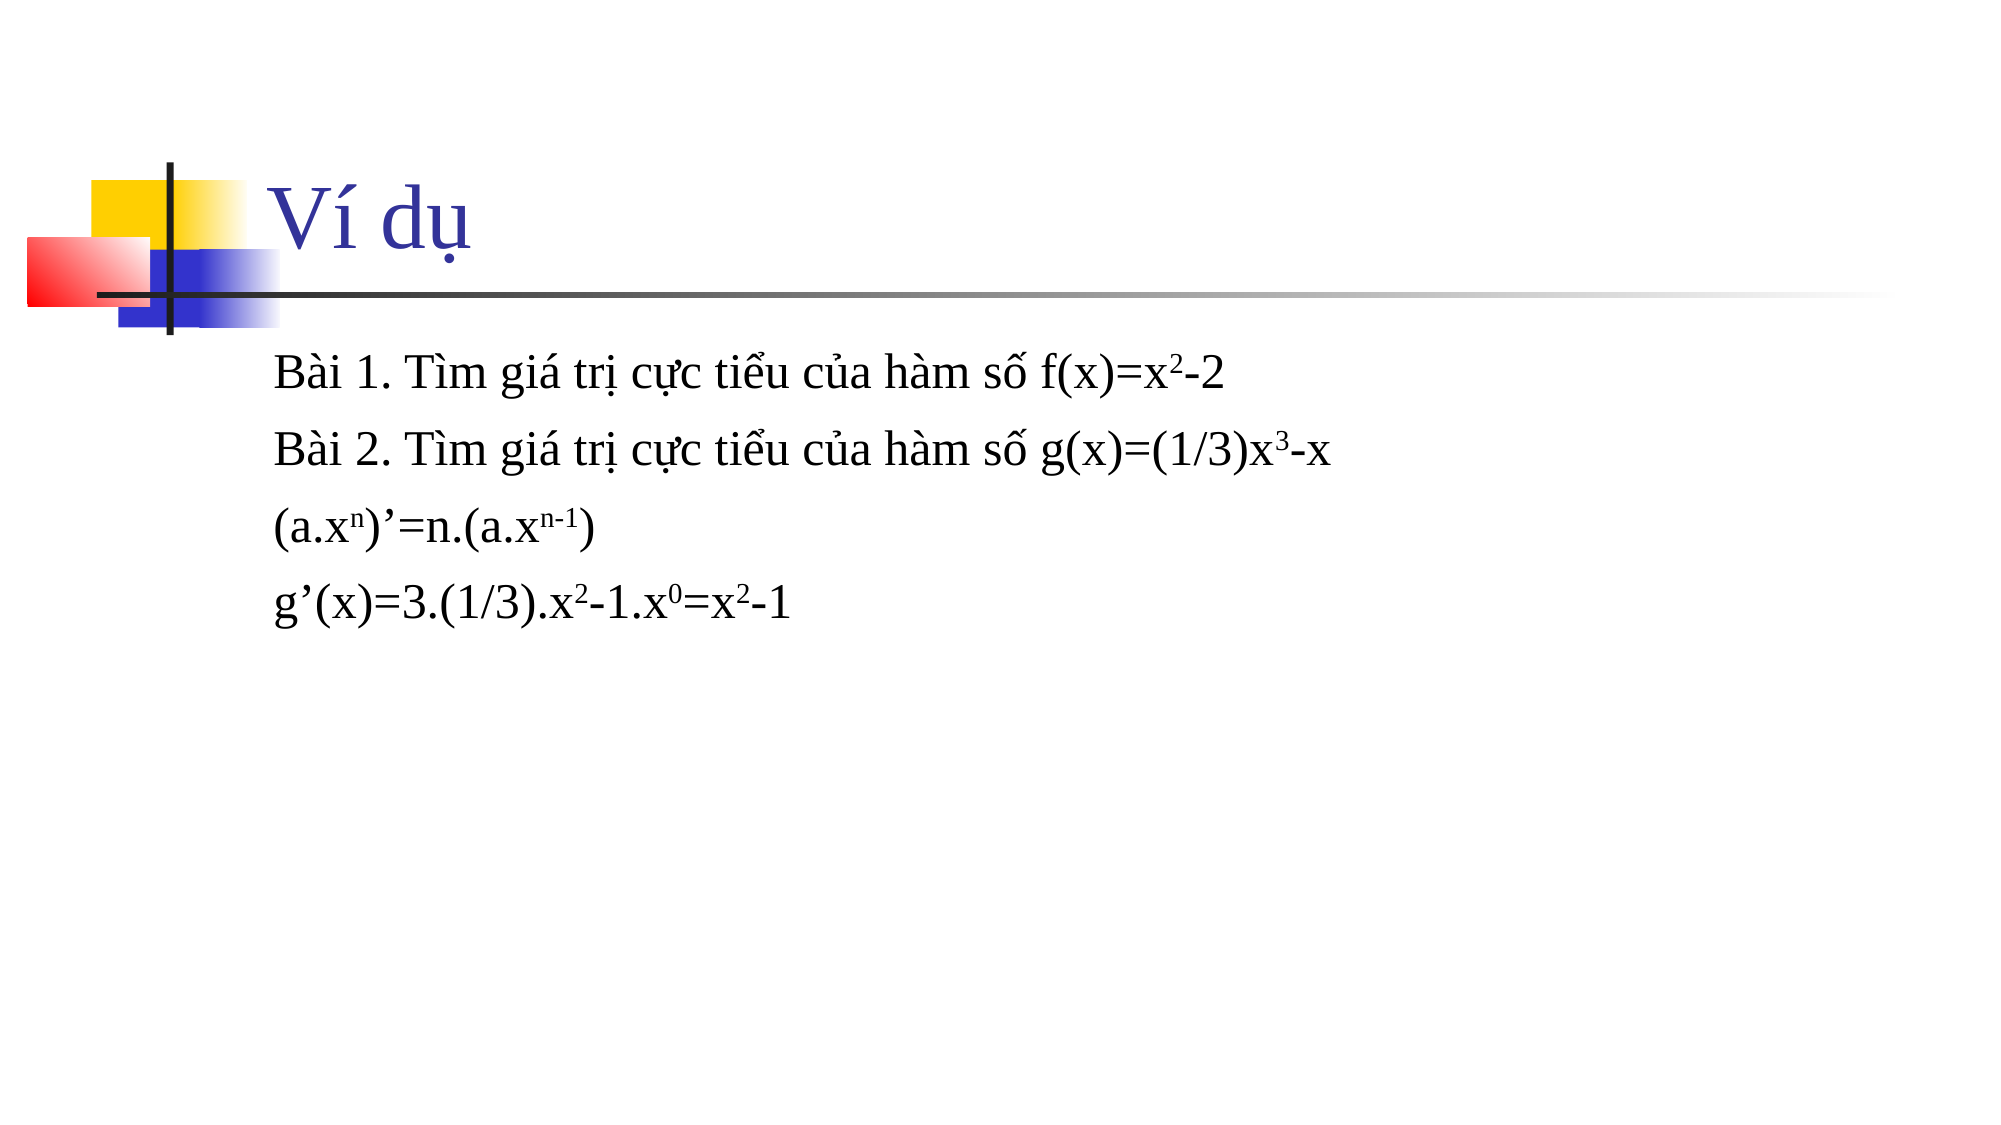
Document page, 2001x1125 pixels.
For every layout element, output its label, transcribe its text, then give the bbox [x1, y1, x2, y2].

title Ví dụ [251, 34, 1956, 275]
list Bài 1. Tìm giá trị cực tiểu của hàm số f(x)=x2-2 Bài 2. Tìm giá trị cực tiểu của hàm số g(x)=(1/3)x3-x (a.xn)’=n.(a.xn-1) g’(x)=3.(1/3).x2-1.x0=x2-1 [258, 331, 1958, 1006]
